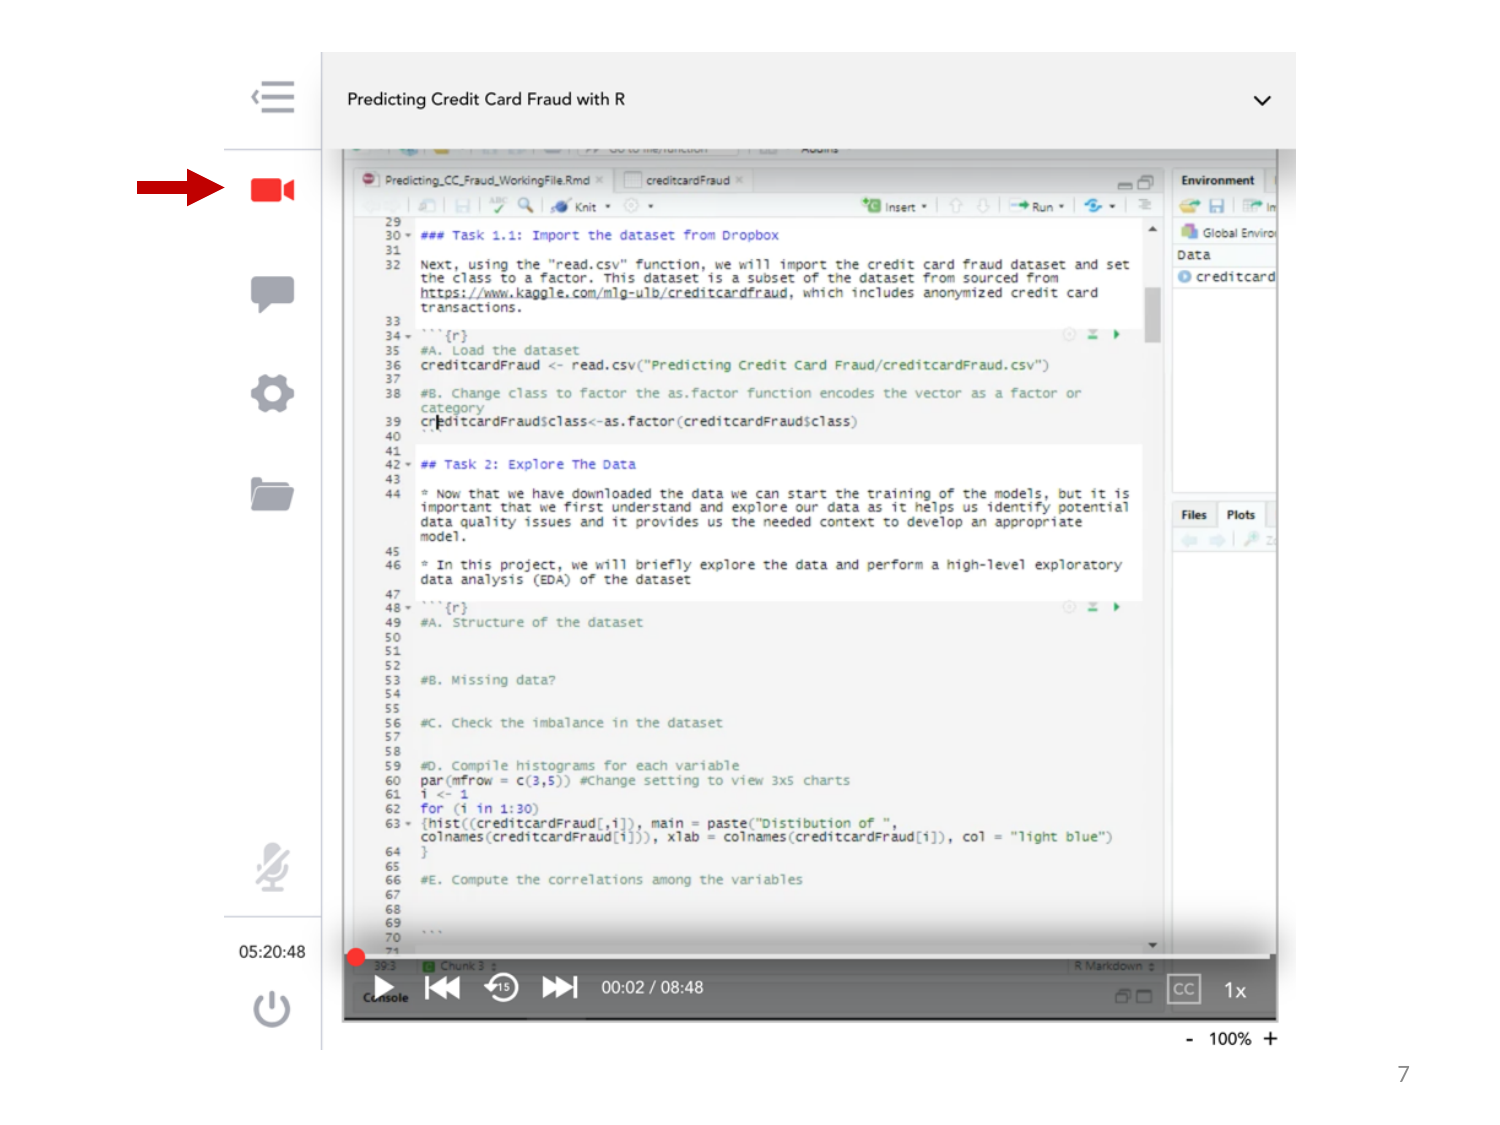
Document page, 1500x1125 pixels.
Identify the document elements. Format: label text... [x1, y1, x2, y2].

title Navigation [75, 45, 1425, 233]
slide_number 7 [1074, 1042, 1425, 1103]
picture [224, 51, 1297, 1051]
